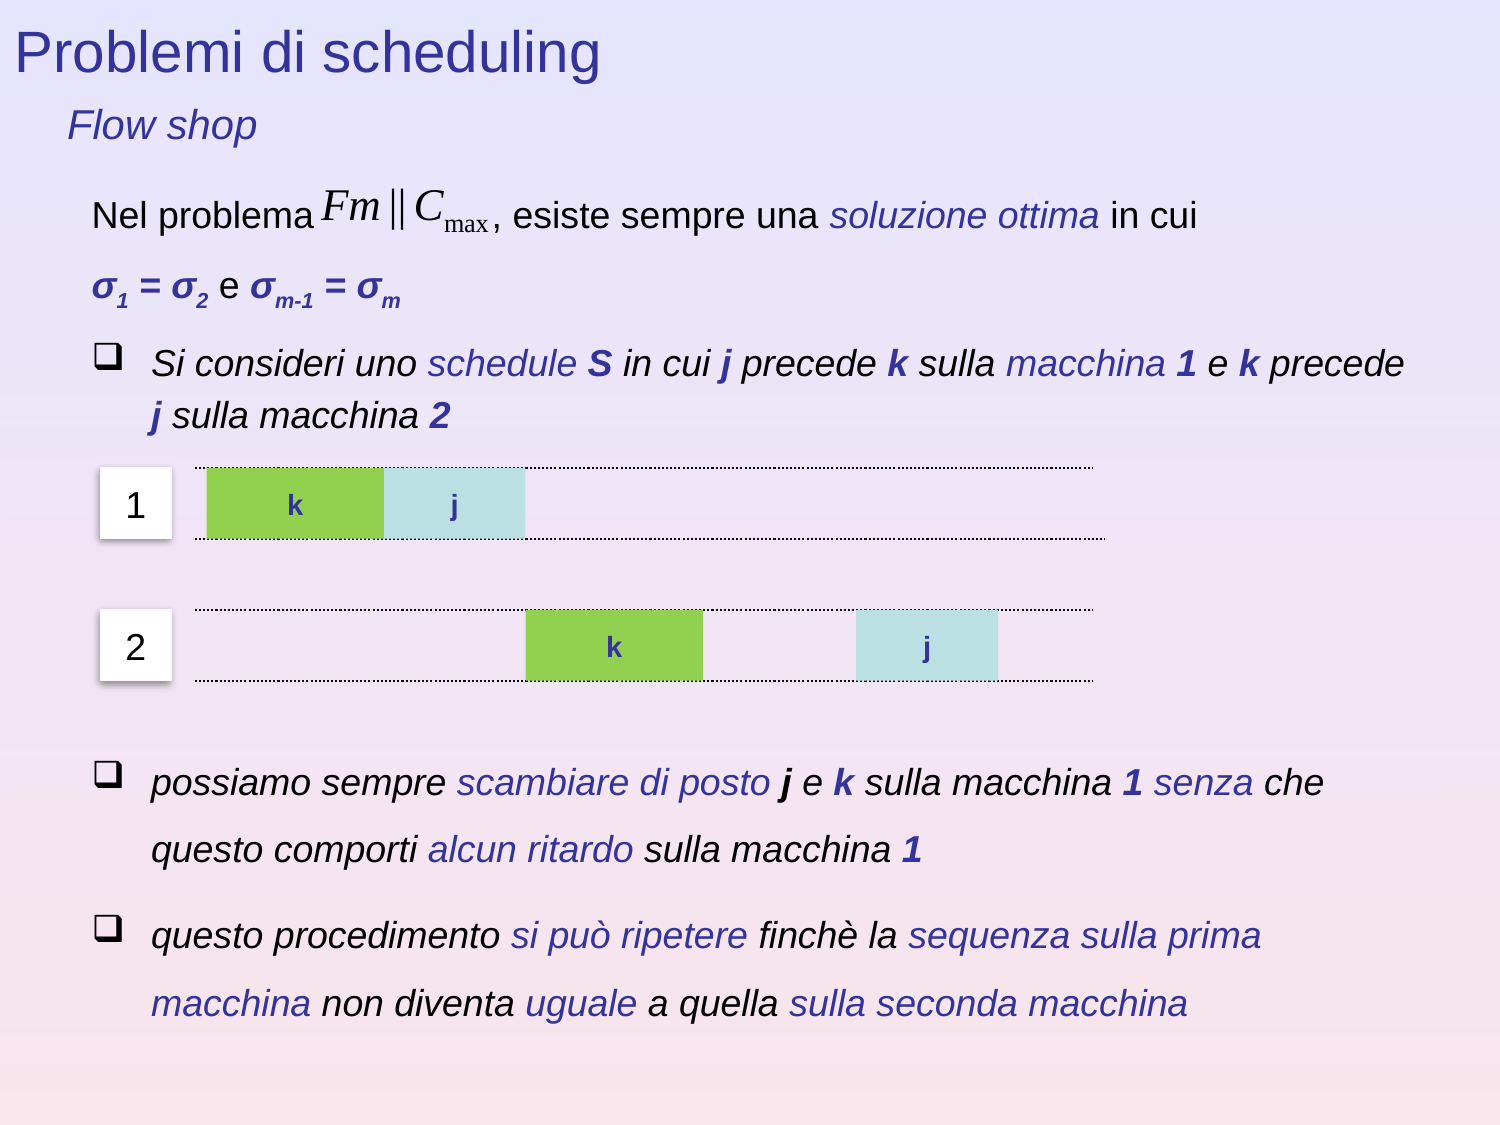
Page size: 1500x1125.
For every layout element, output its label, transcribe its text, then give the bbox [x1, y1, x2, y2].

picture [0, 0, 1500, 1125]
text_box questo procedimento si può ripetere finchè la sequenza sulla prima macchina non diventa uguale a quella sulla seconda macchina [76, 881, 1435, 1032]
text_box possiamo sempre scambiare di posto j e k sulla macchina 1 senza che questo comporti alcun ritardo sulla macchina 1 [76, 727, 1435, 878]
text_box Nel problema , esiste sempre una soluzione ottima in cui σ1 = σ2 e σm-1 = σm [76, 160, 1436, 320]
text_box Problemi di scheduling [0, 0, 1350, 102]
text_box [99, 467, 1105, 681]
text_box Flow shop [52, 90, 1424, 161]
text_box Si consideri uno schedule S in cui j precede k sulla macchina 1 e k precede j sulla macchina 2 [76, 324, 1435, 444]
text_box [312, 175, 497, 244]
